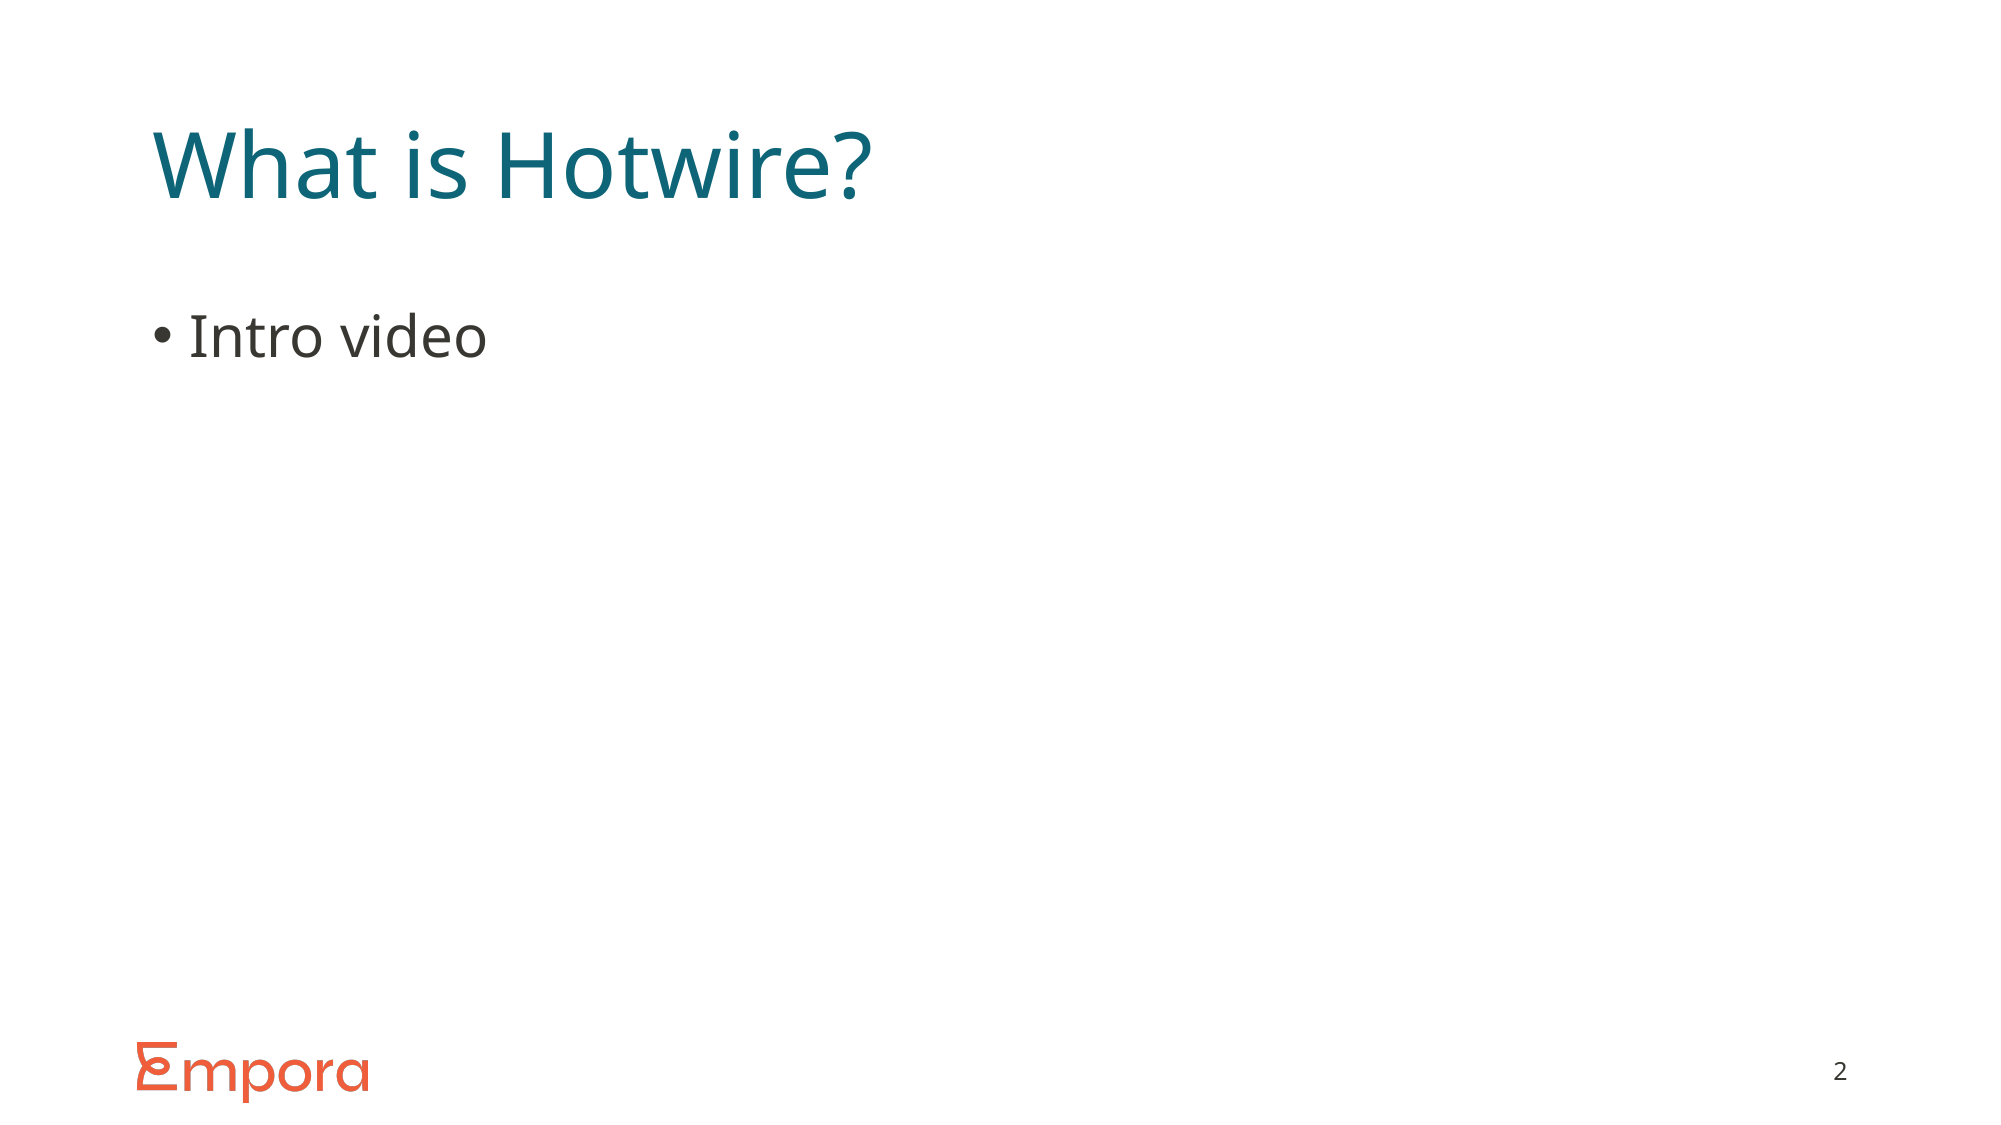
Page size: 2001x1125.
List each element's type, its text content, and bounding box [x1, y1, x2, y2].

slide_number 2 [1412, 1042, 1863, 1103]
title What is Hotwire? [137, 59, 1863, 278]
picture [137, 1042, 368, 1103]
list Intro video [137, 299, 1863, 1014]
